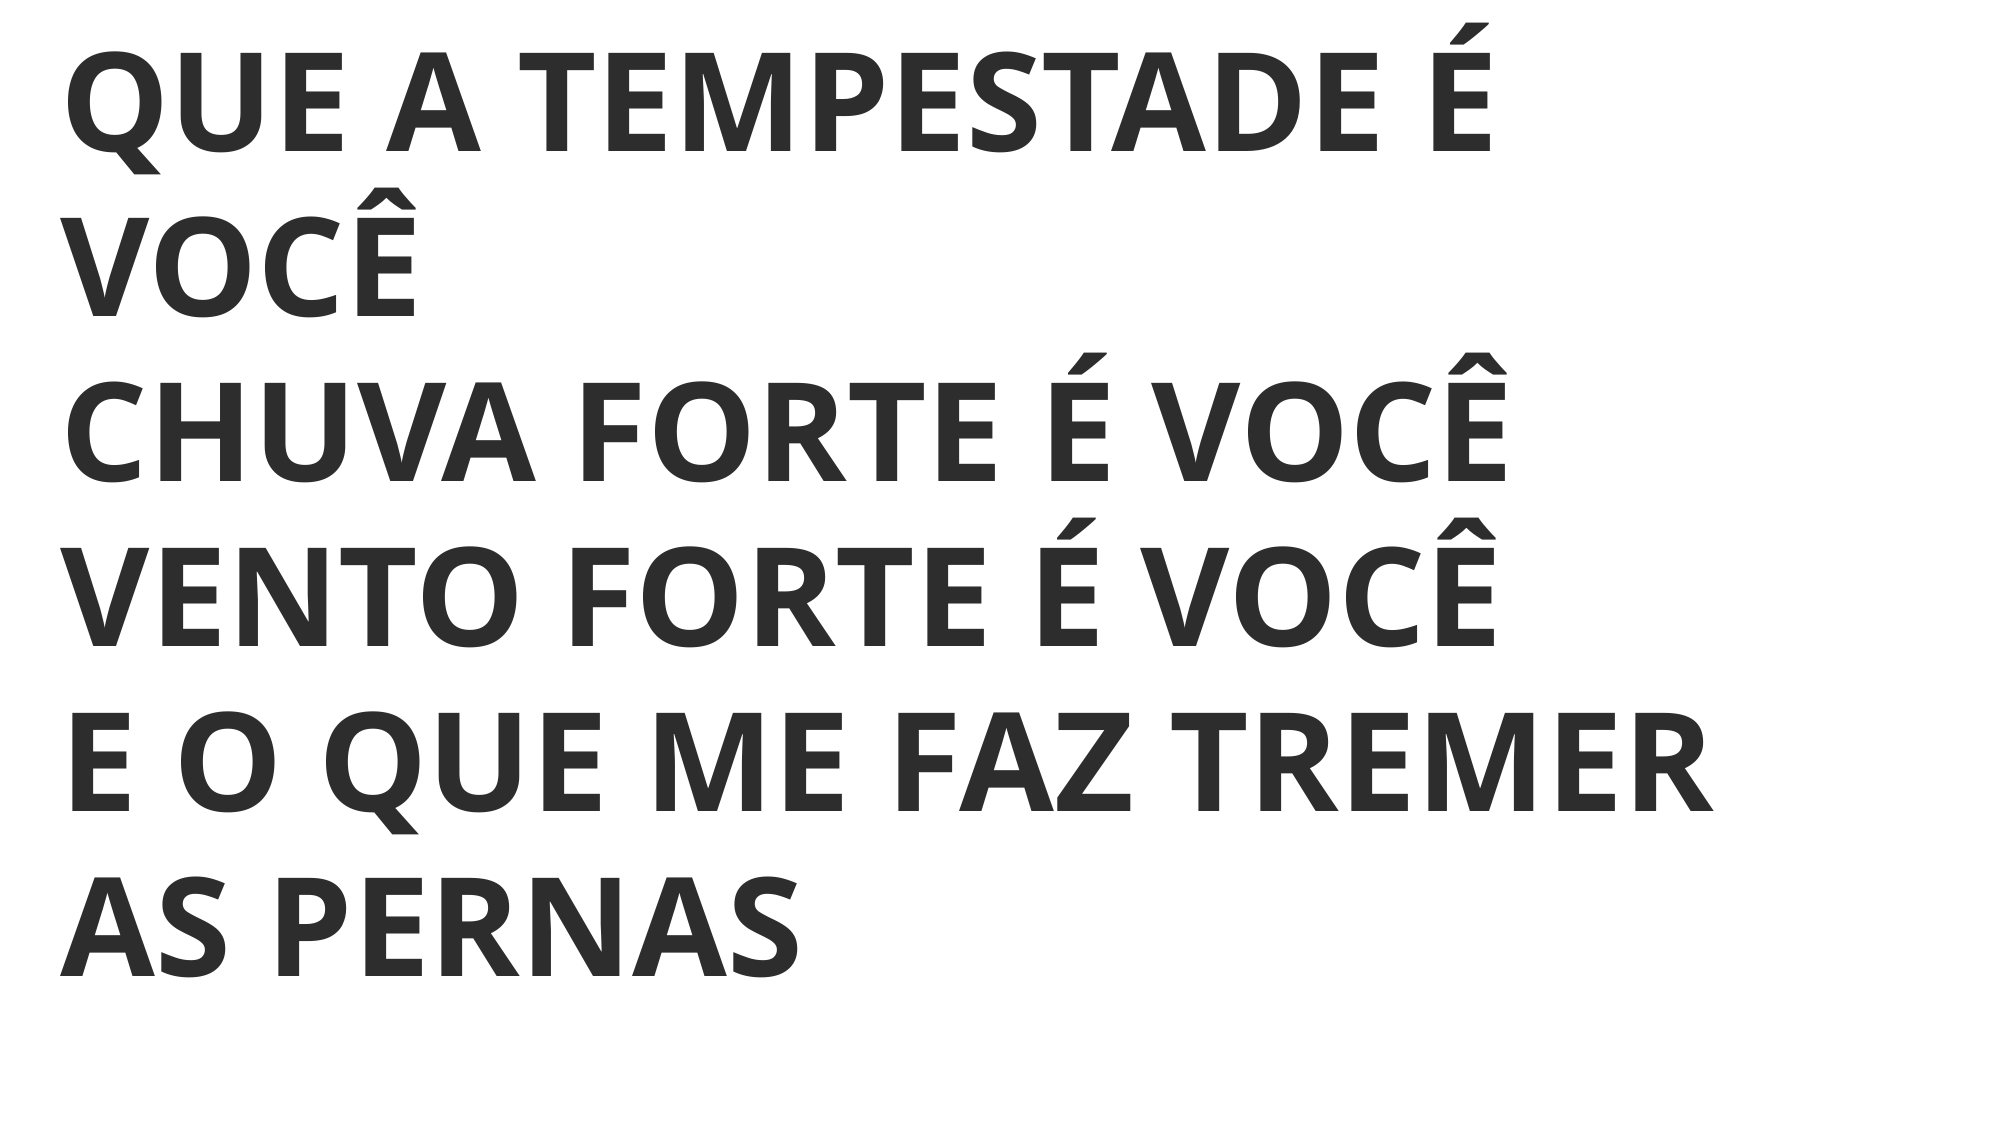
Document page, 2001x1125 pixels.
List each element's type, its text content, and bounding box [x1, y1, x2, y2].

text_box QUE A TEMPESTADE É VOCÊ CHUVA FORTE É VOCÊ VENTO FORTE É VOCÊ E O QUE ME FAZ TREMER AS PERNAS [45, 6, 1832, 1012]
